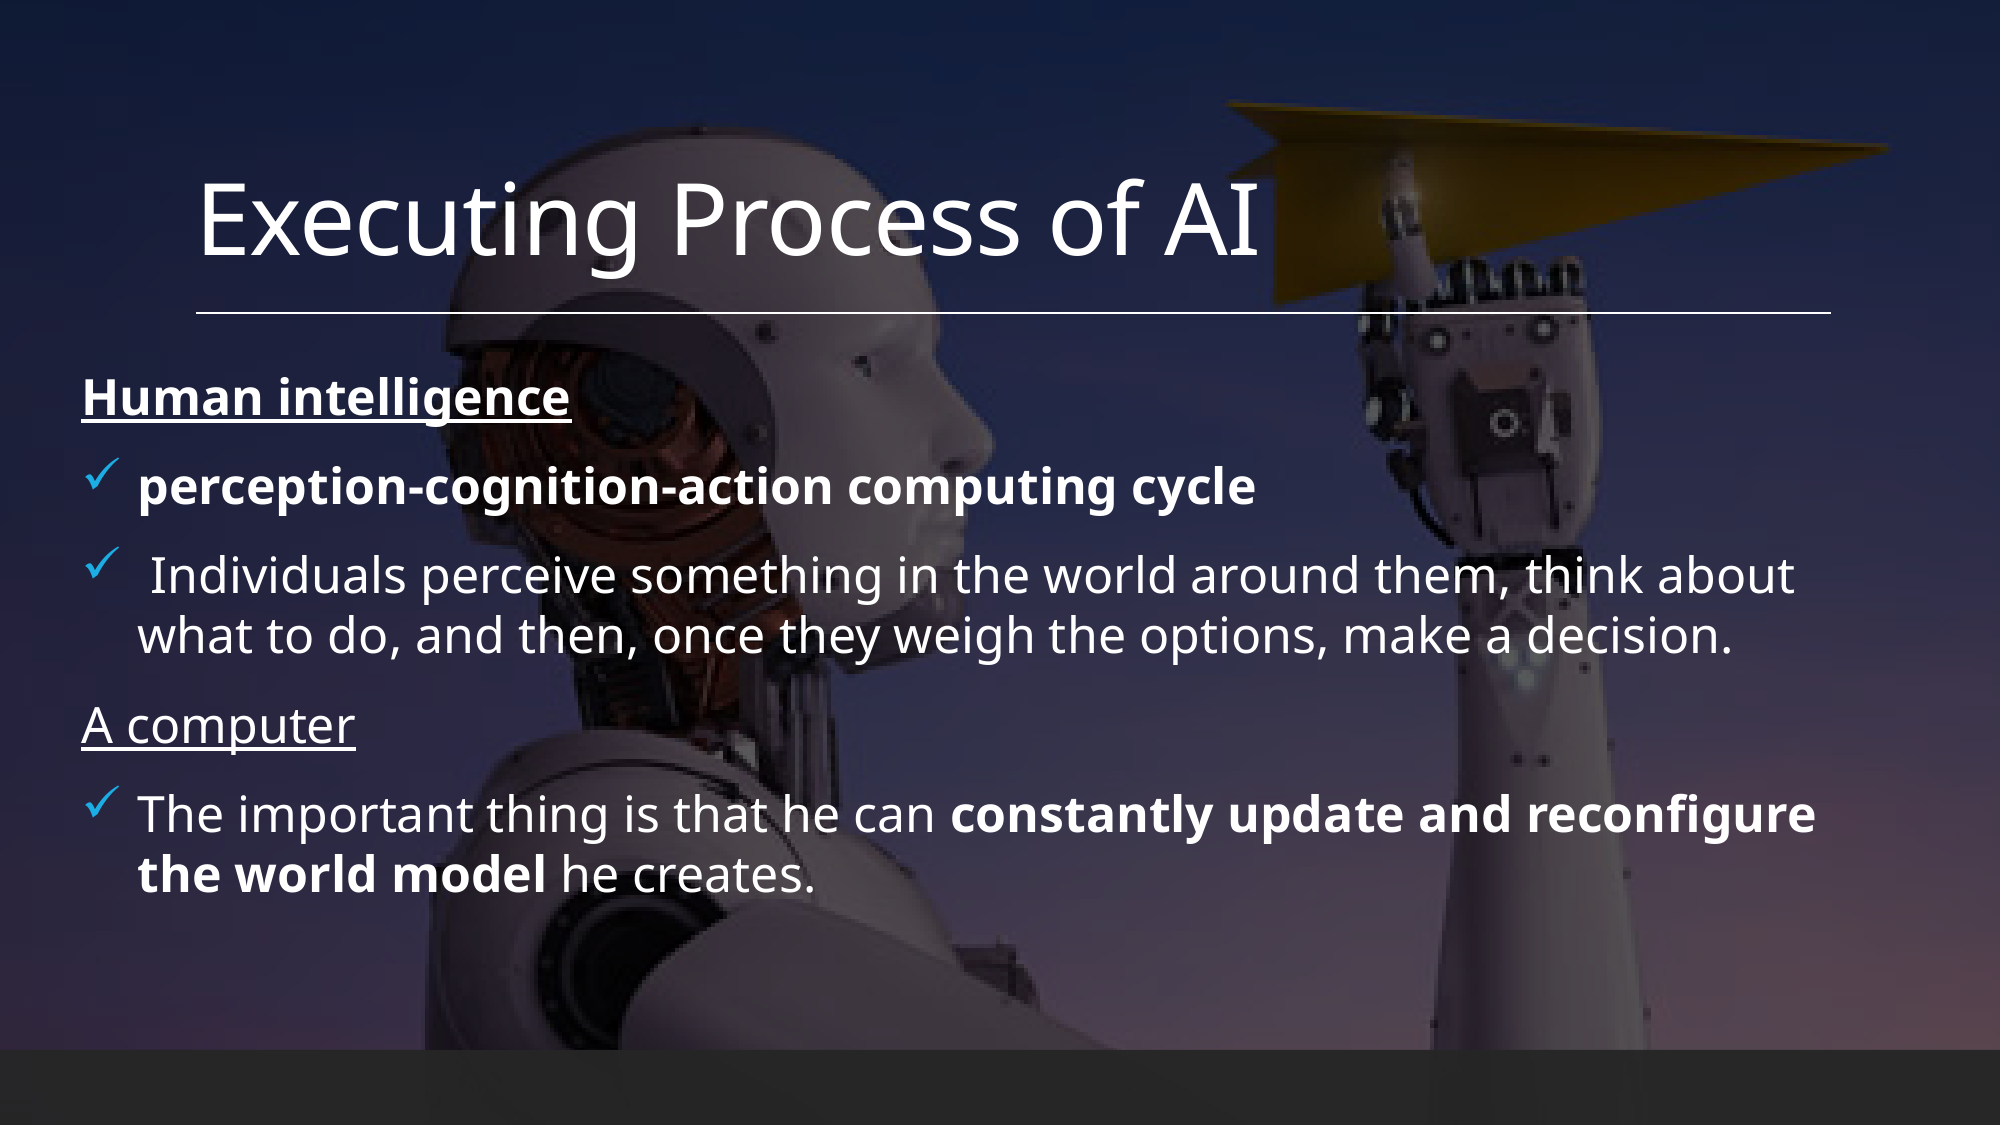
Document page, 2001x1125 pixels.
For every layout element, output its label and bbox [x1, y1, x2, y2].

list [0, 0, 2000, 1125]
